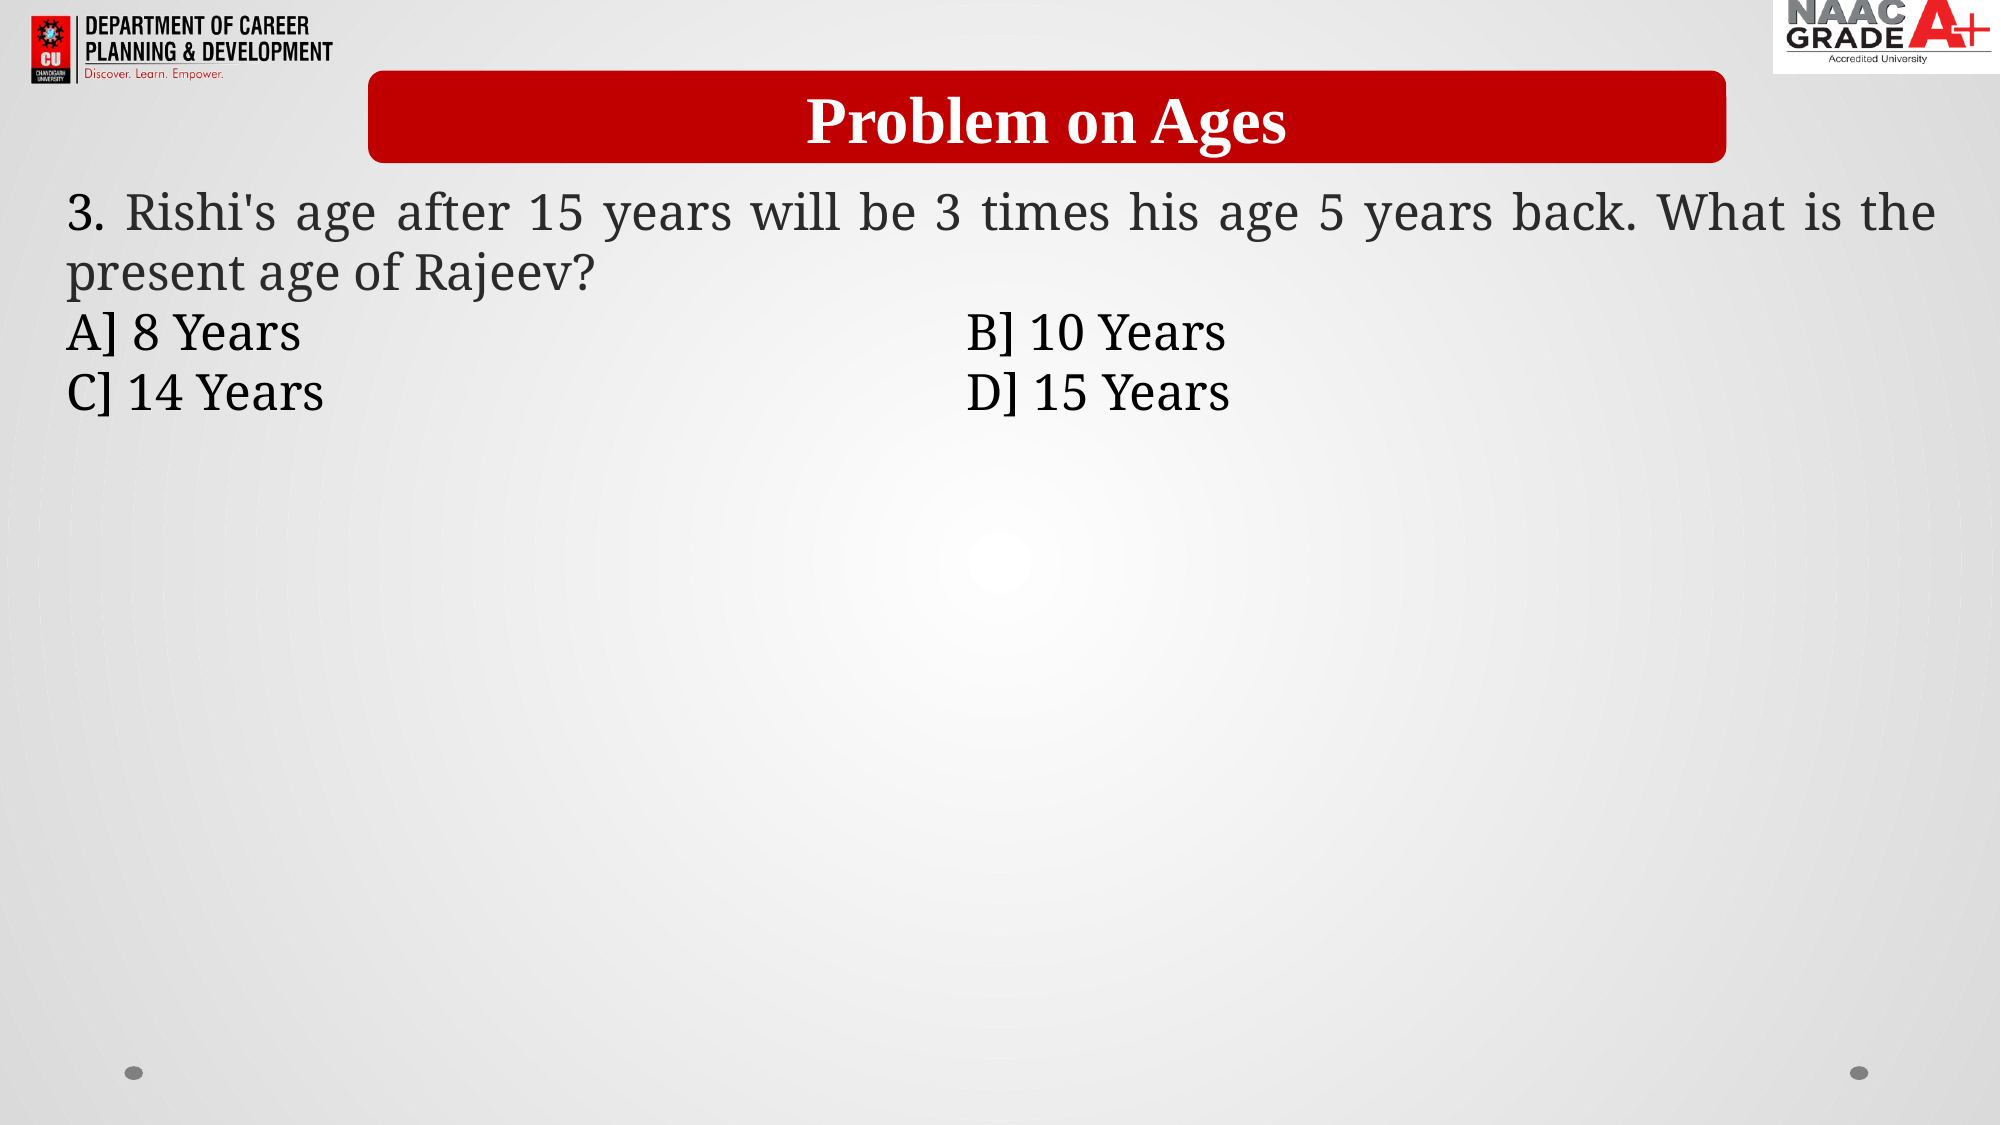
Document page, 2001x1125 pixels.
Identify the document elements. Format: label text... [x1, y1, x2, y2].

text_box 3. Rishi's age after 15 years will be 3 times his age 5 years back. What is the present age of Rajeev? A] 8 Years B] 10 Years C] 14 Years D] 15 Years [51, 173, 1953, 488]
picture [23, 0, 349, 100]
picture [1772, 0, 2000, 74]
text_box Problem on Ages [368, 70, 1727, 164]
